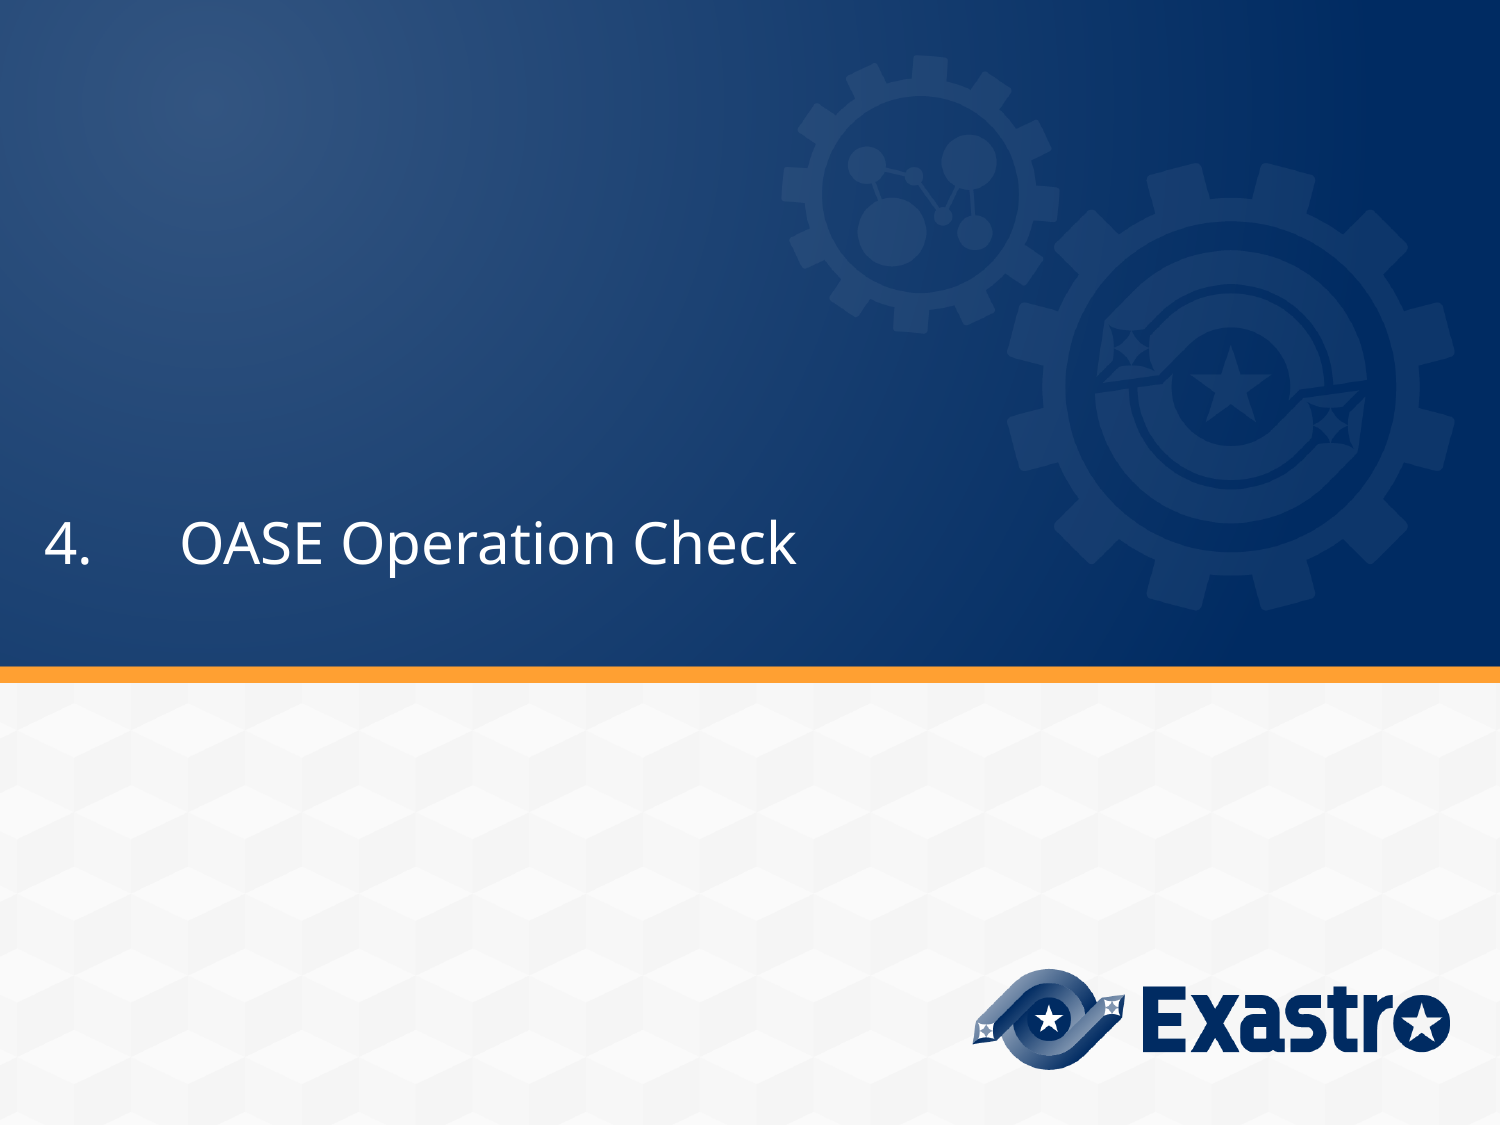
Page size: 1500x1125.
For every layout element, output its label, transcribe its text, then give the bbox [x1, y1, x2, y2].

picture [0, 0, 1500, 1125]
title 4. OASE Operation Check [29, 499, 1471, 577]
